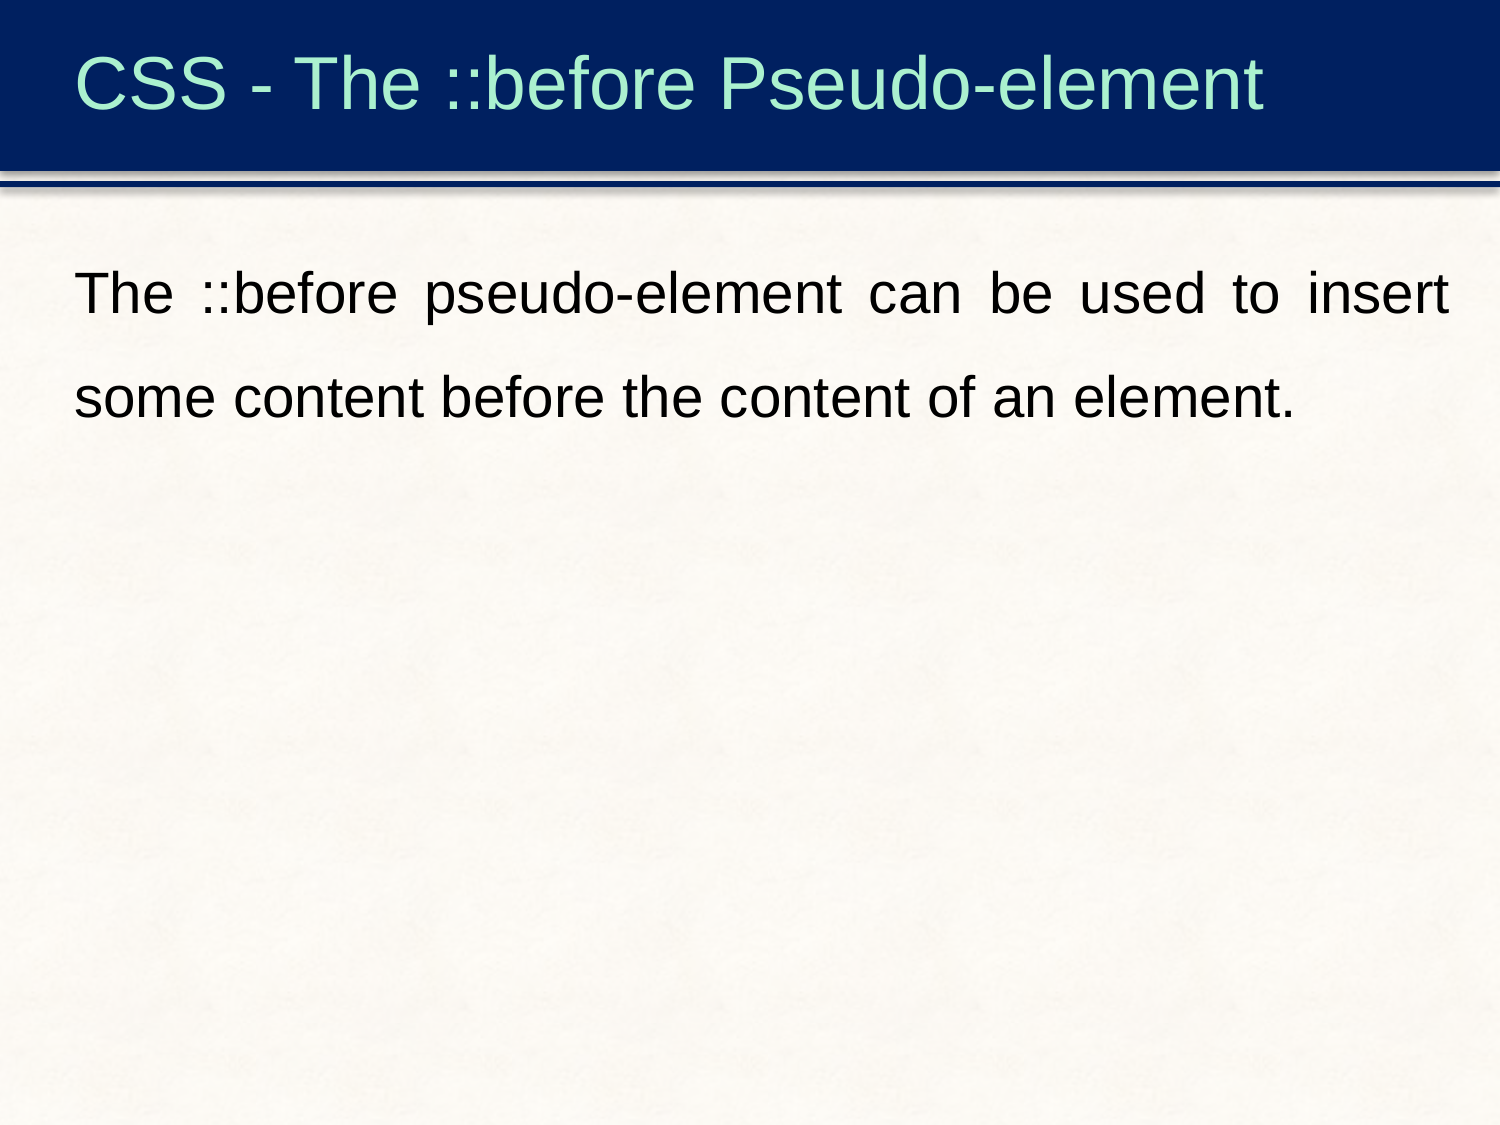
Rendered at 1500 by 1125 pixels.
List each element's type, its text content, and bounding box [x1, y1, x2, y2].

title CSS - The ::before Pseudo-element [59, 0, 1500, 171]
list The ::before pseudo-element can be used to insert some content before the content of an element. [59, 212, 1468, 1099]
